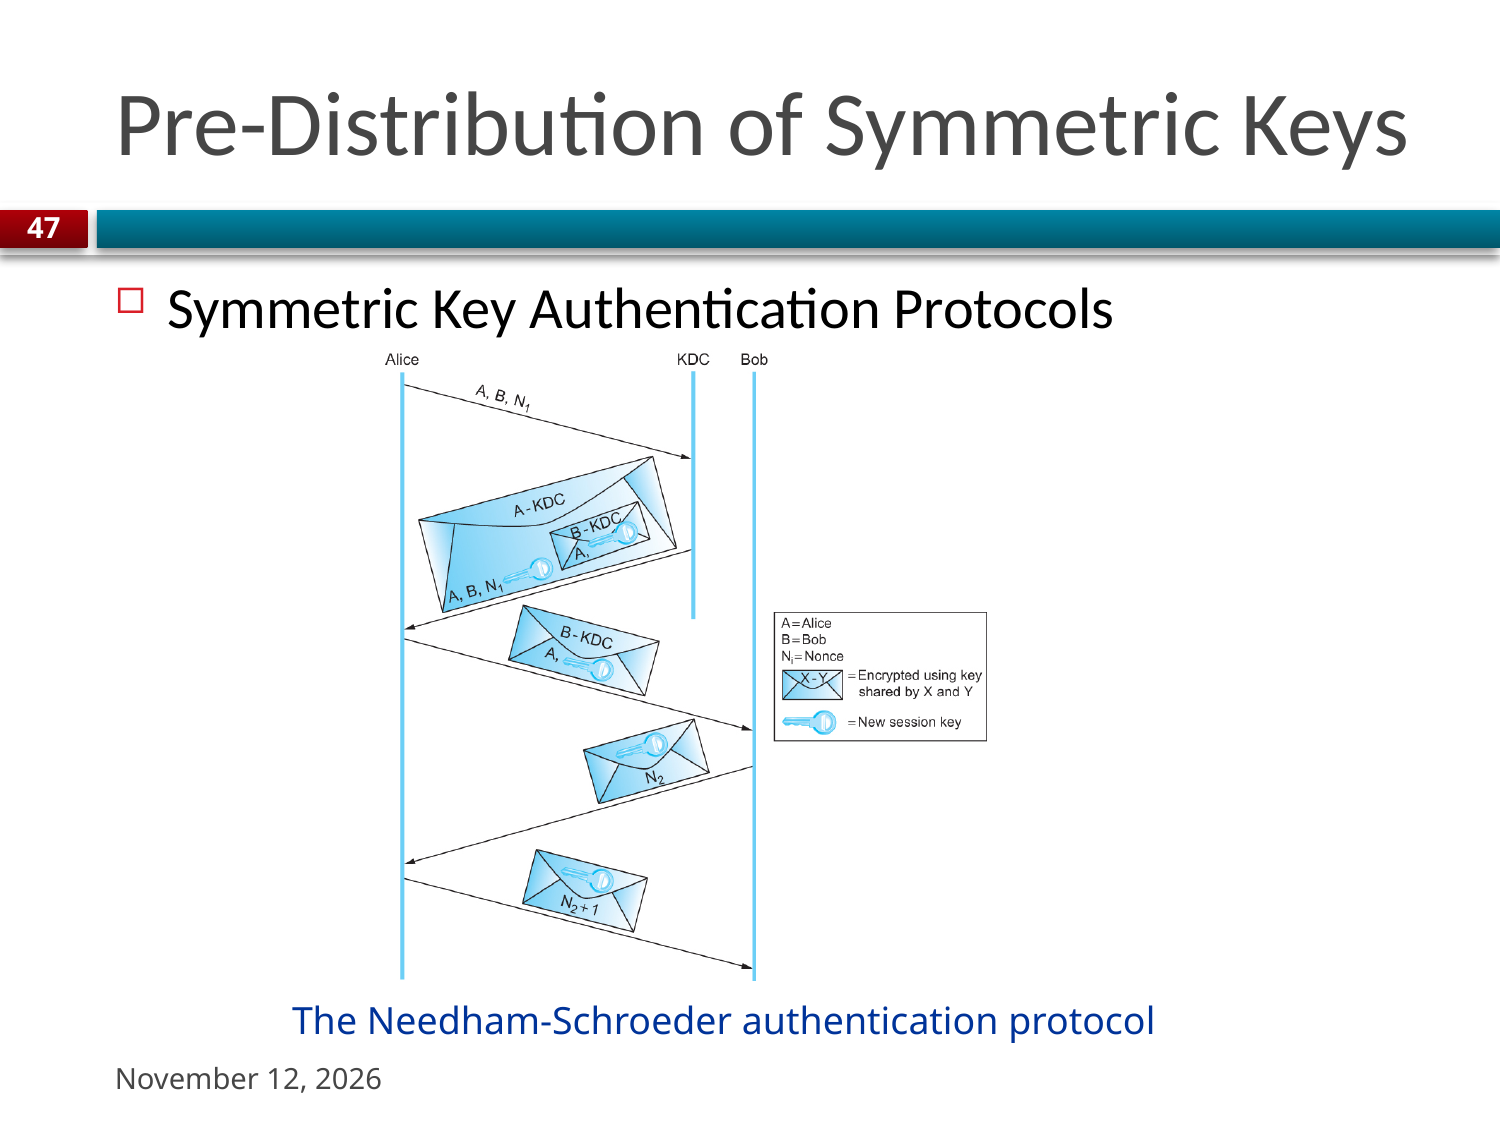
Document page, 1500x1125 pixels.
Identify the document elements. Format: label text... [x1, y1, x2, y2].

list Symmetric Key Authentication Protocols [100, 262, 1438, 1000]
slide_number 47 [0, 208, 88, 249]
picture [385, 351, 987, 982]
text_box The Needham-Schroeder authentication protocol [277, 989, 1211, 1049]
title Pre-Distribution of Symmetric Keys [100, 37, 1438, 200]
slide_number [99, 1050, 538, 1110]
